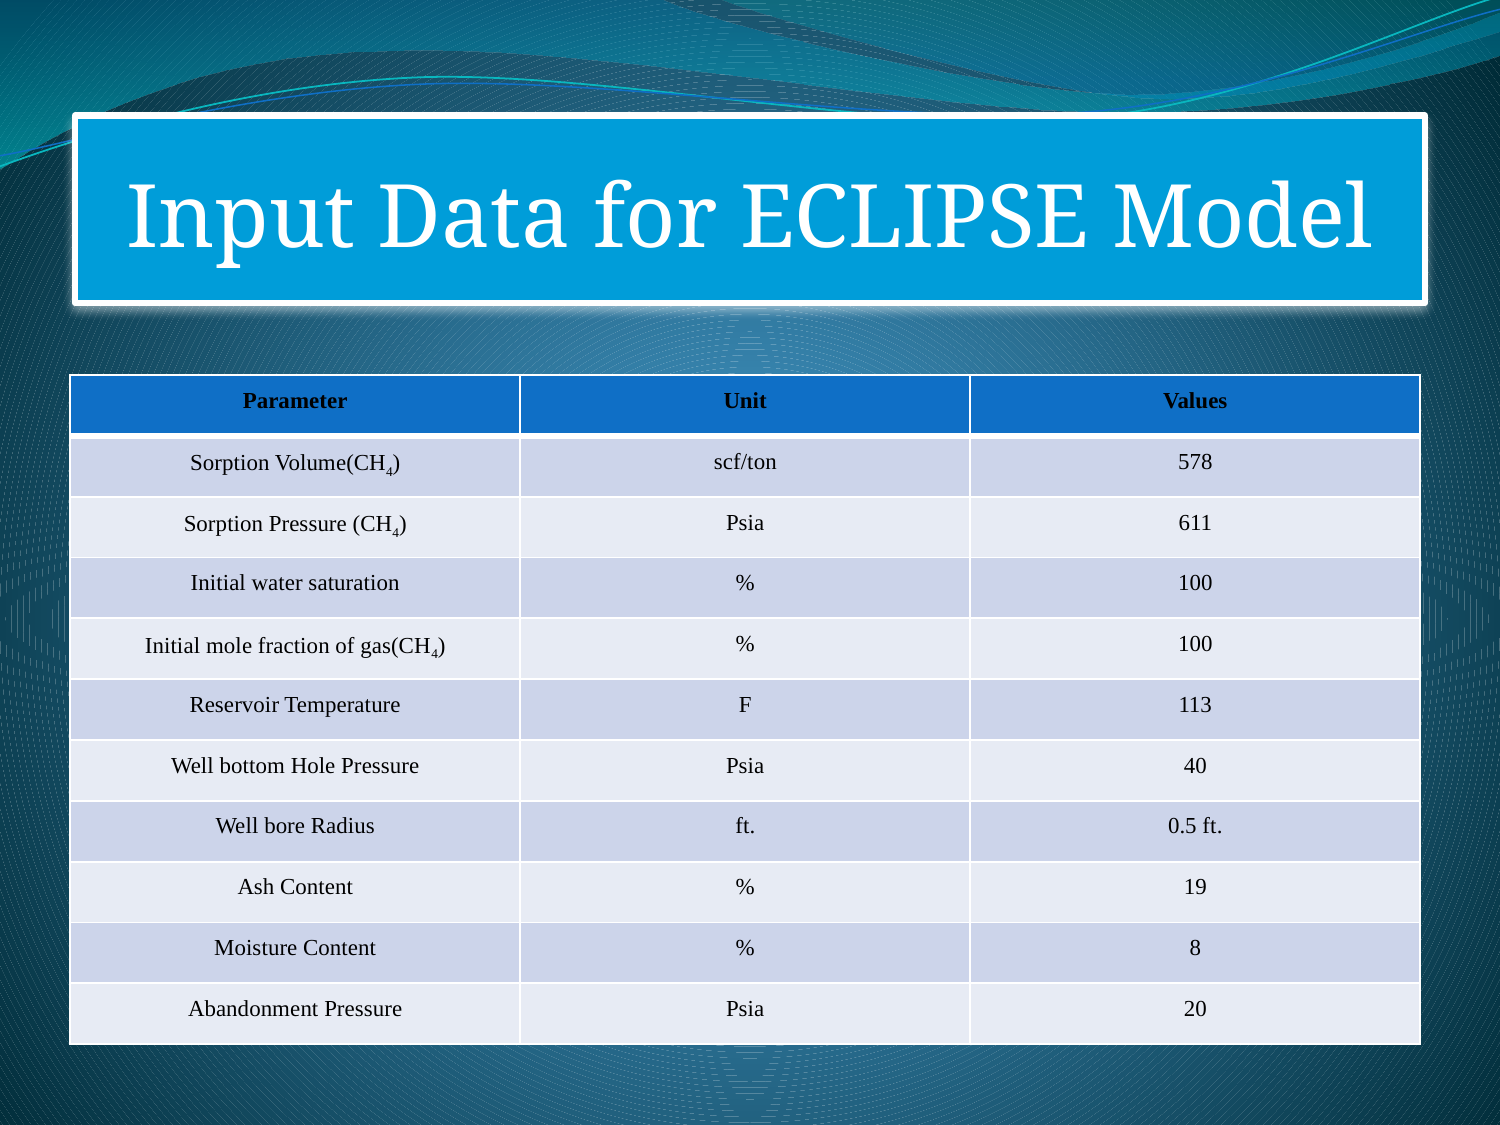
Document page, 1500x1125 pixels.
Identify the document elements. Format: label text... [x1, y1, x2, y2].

table_cell Reservoir Temperature [71, 680, 519, 739]
table_cell ft. [521, 802, 969, 861]
table_cell Well bottom Hole Pressure [71, 741, 519, 800]
table_cell F [521, 680, 969, 739]
table_cell % [521, 863, 969, 922]
table_cell Psia [521, 984, 969, 1043]
table_cell 100 [971, 558, 1419, 617]
table_cell % [521, 923, 969, 982]
table_cell 611 [971, 498, 1419, 557]
table_cell Psia [521, 498, 969, 557]
table_header Unit [521, 376, 969, 433]
table_cell 20 [971, 984, 1419, 1043]
table_header Parameter [71, 376, 519, 433]
table_cell % [521, 619, 969, 678]
table_cell 113 [971, 680, 1419, 739]
table_cell % [521, 558, 969, 617]
table_cell Psia [521, 741, 969, 800]
table_cell 40 [971, 741, 1419, 800]
table_header Values [971, 376, 1419, 433]
table_cell 8 [971, 923, 1419, 982]
table_cell 100 [971, 619, 1419, 678]
table_cell Well bore Radius [71, 802, 519, 861]
table_cell Ash Content [71, 863, 519, 922]
table_cell Initial water saturation [71, 558, 519, 617]
table_cell Sorption Volume(CH4) [71, 439, 519, 496]
table_cell Abandonment Pressure [71, 984, 519, 1043]
table_cell 19 [971, 863, 1419, 922]
table_cell Sorption Pressure (CH4) [71, 498, 519, 557]
table_cell Initial mole fraction of gas(CH4) [71, 619, 519, 678]
table_cell scf/ton [521, 439, 969, 496]
title Input Data for ECLIPSE Model [72, 112, 1428, 306]
table_cell 578 [971, 439, 1419, 496]
table_cell 0.5 ft. [971, 802, 1419, 861]
table_cell Moisture Content [71, 923, 519, 982]
